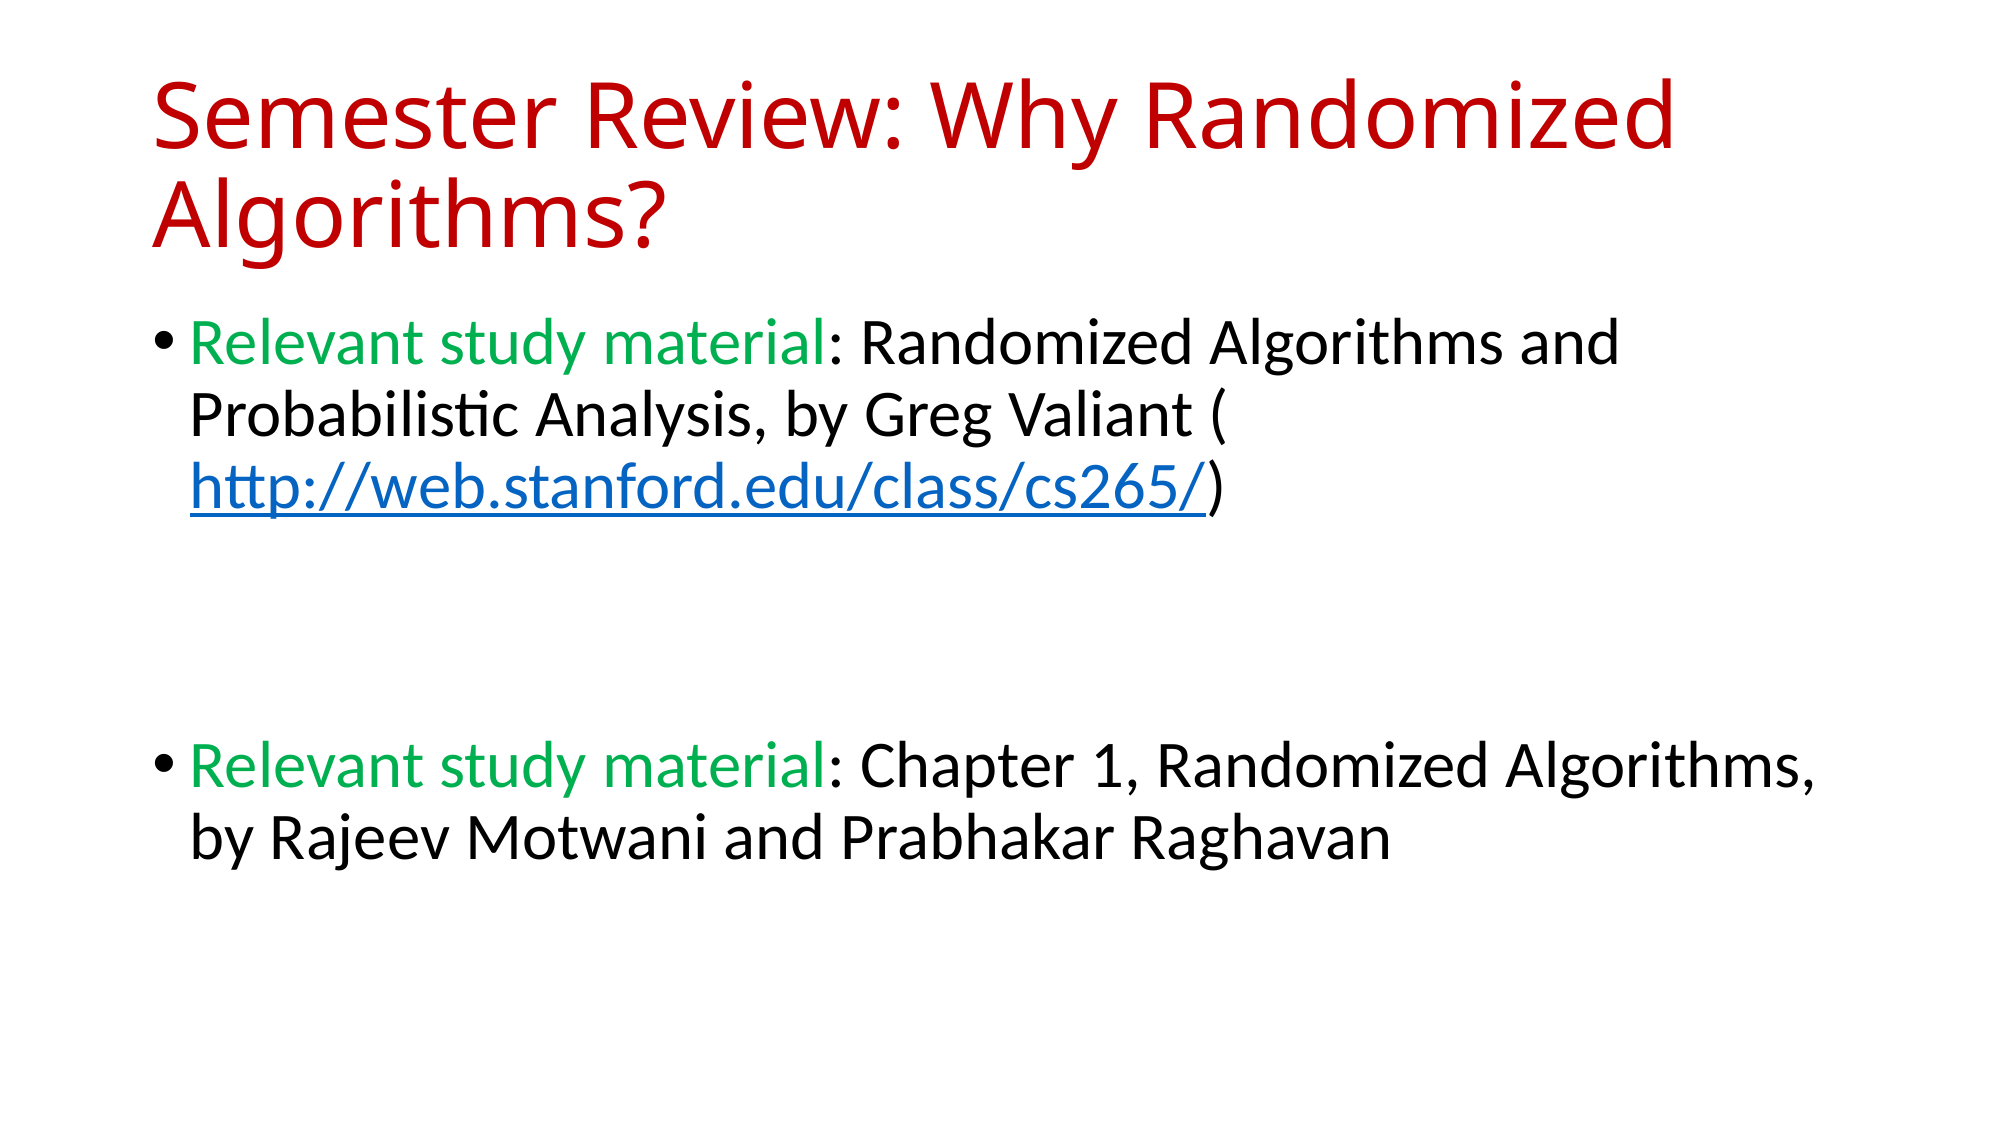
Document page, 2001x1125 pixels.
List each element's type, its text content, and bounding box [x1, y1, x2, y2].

title Semester Review: Why Randomized Algorithms? [137, 59, 1956, 278]
list Relevant study material: Randomized Algorithms and Probabilistic Analysis, by Greg Valiant (http://web.stanford.edu/class/cs265/) Relevant study material: Chapter 1, Randomized Algorithms, by Rajeev Motwani and Prabhakar Raghavan [137, 299, 1863, 1025]
